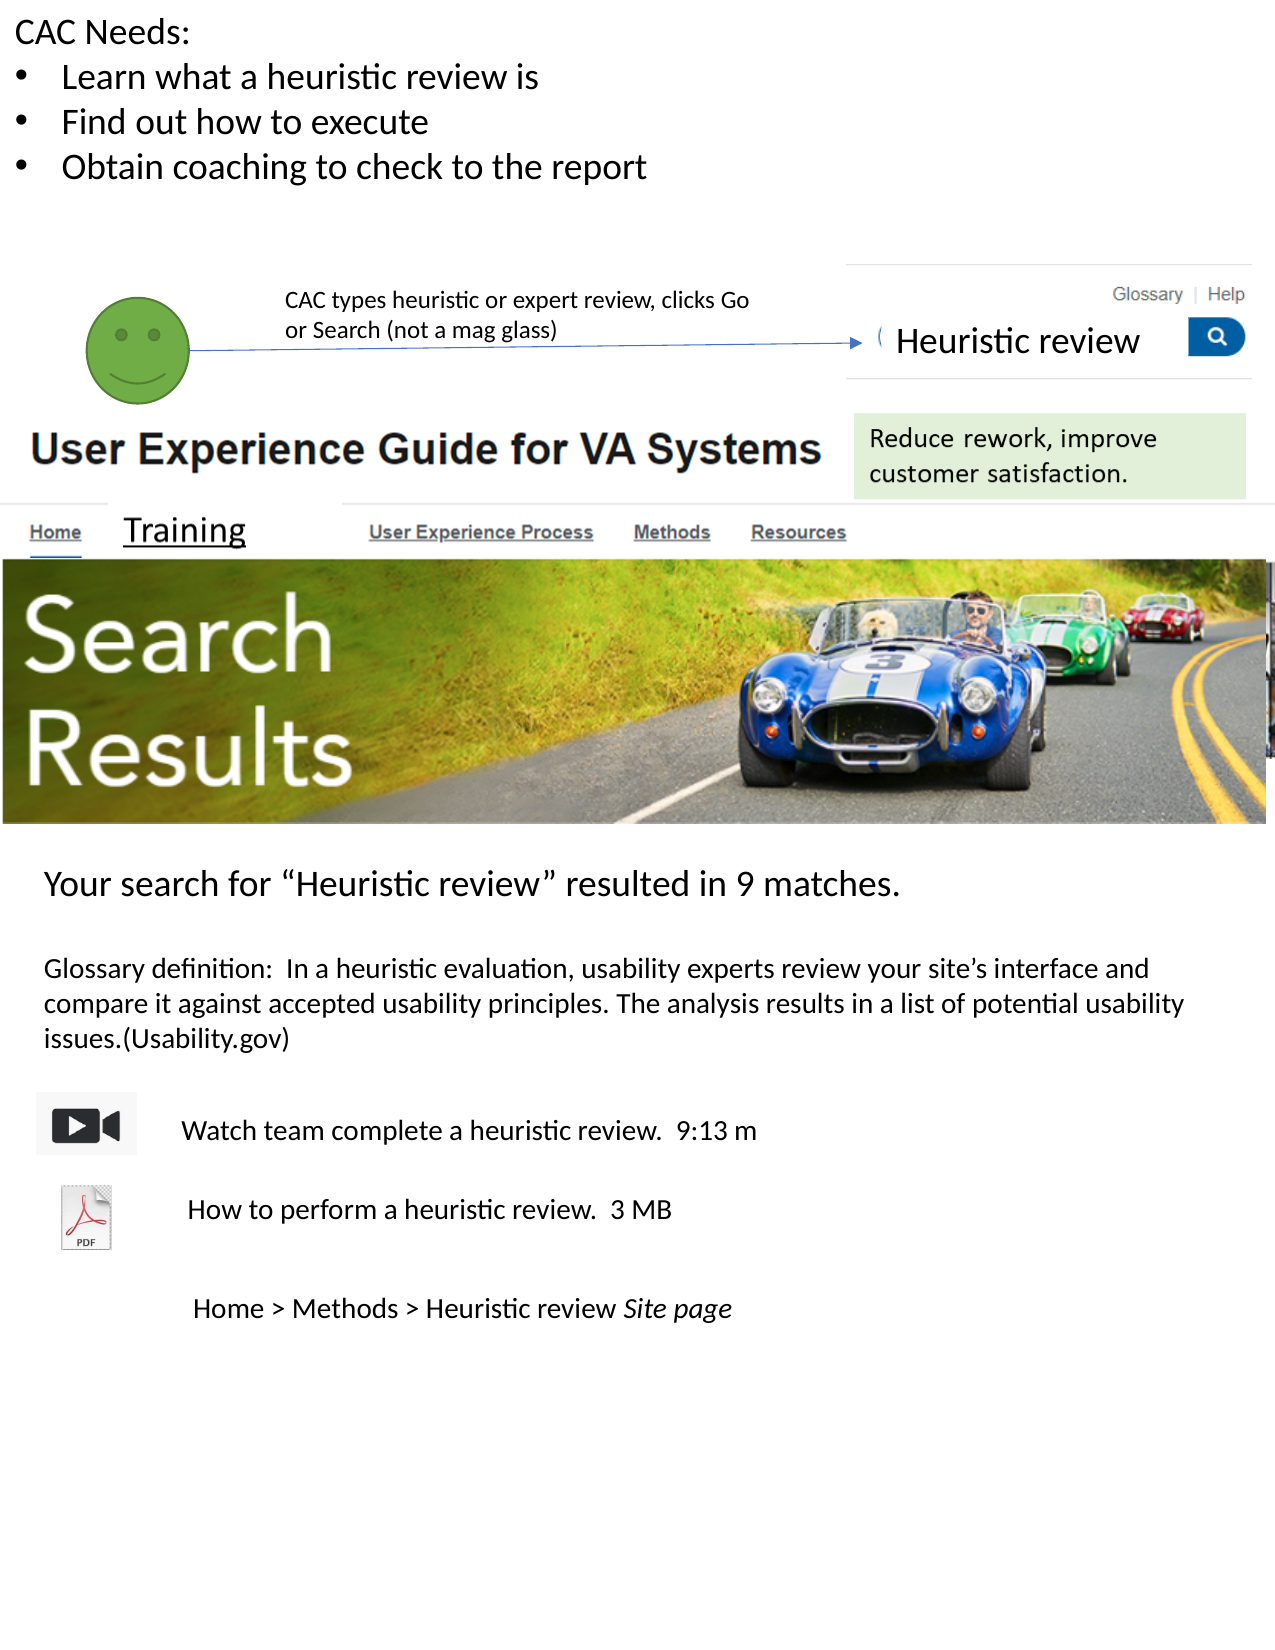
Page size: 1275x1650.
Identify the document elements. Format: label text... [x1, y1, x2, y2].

picture [61, 1185, 112, 1250]
text_box Home > Methods > Heuristic review Site page [178, 1281, 1166, 1332]
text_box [188, 343, 863, 351]
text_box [0, 264, 1275, 759]
text_box How to perform a heuristic review. 3 MB [172, 1183, 1161, 1233]
picture [36, 1092, 137, 1155]
text_box Watch team complete a heuristic review. 9:13 m [166, 1104, 1161, 1154]
picture [0, 558, 1266, 824]
text_box Your search for “Heuristic review” resulted in 9 matches. Glossary definition: In a heuristic evaluation, usability experts review your site’s interface and compare it against accepted usability principles. The analysis results in a list of potential usability issues.(Usability.gov) [29, 852, 1217, 1062]
text_box CAC Needs: Learn what a heuristic review is Find out how to execute Obtain coaching to check to the report [0, 0, 843, 195]
